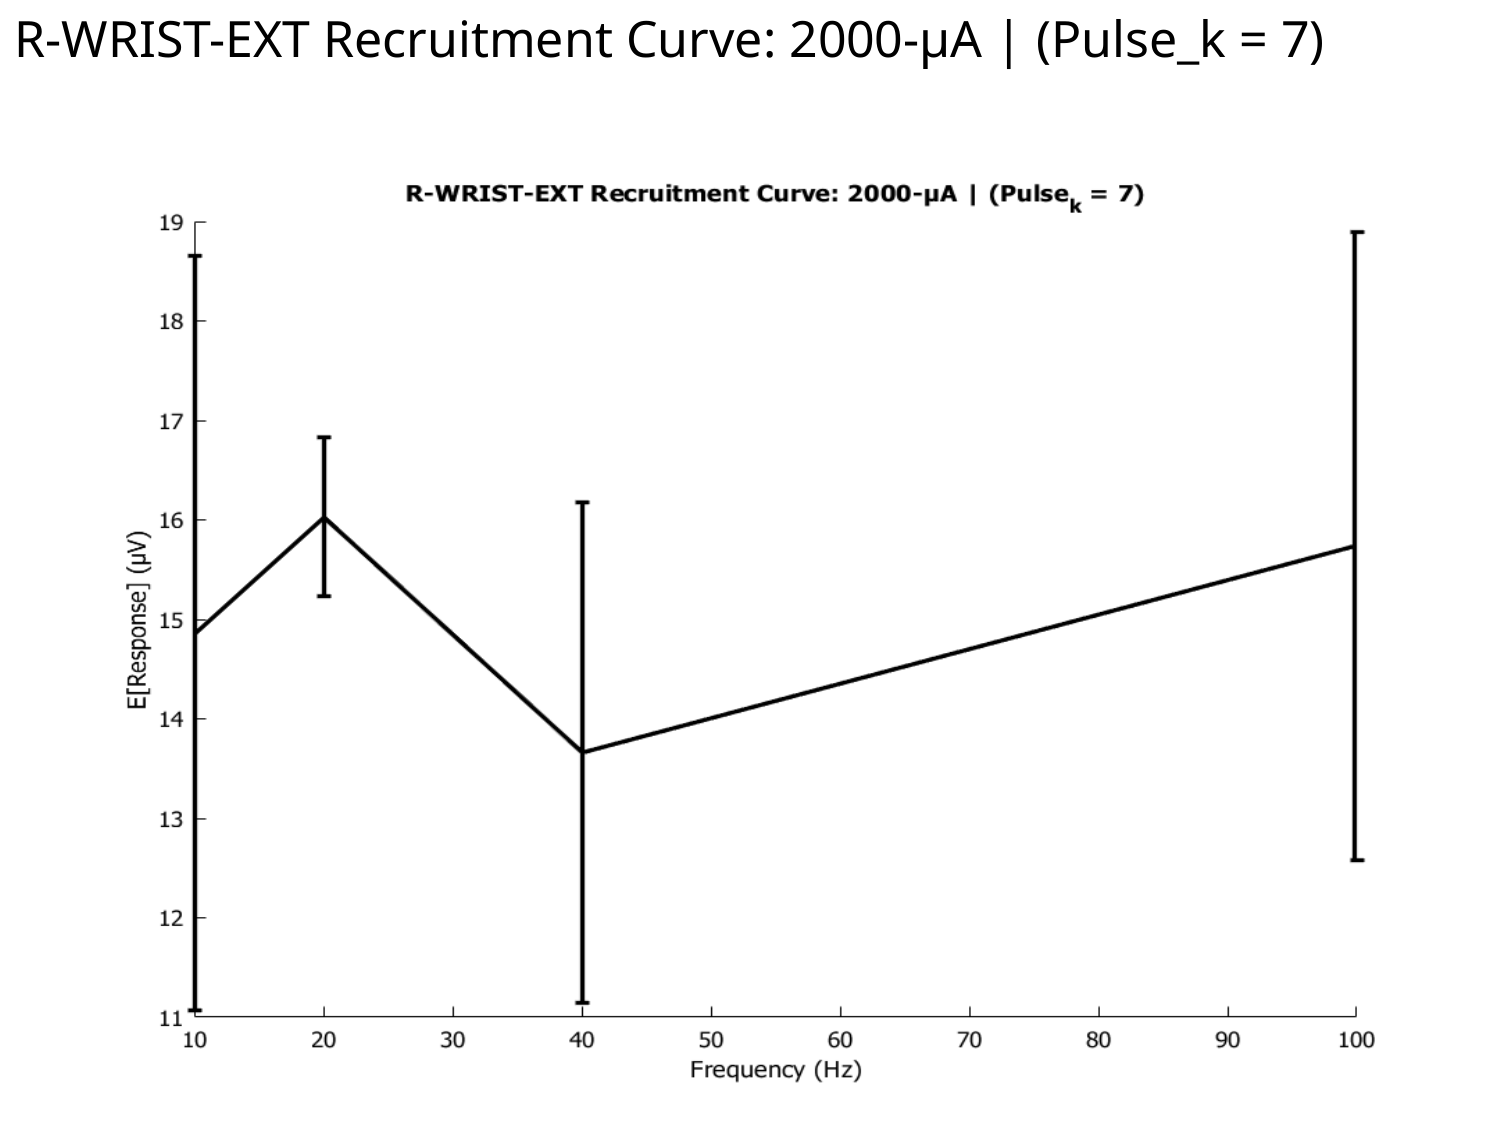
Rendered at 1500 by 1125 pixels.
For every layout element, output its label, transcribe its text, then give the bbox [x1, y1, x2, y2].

text_box R-WRIST-EXT Recruitment Curve: 2000-μA | (Pulse_k = 7) [0, 0, 1500, 149]
picture [0, 149, 1500, 1125]
